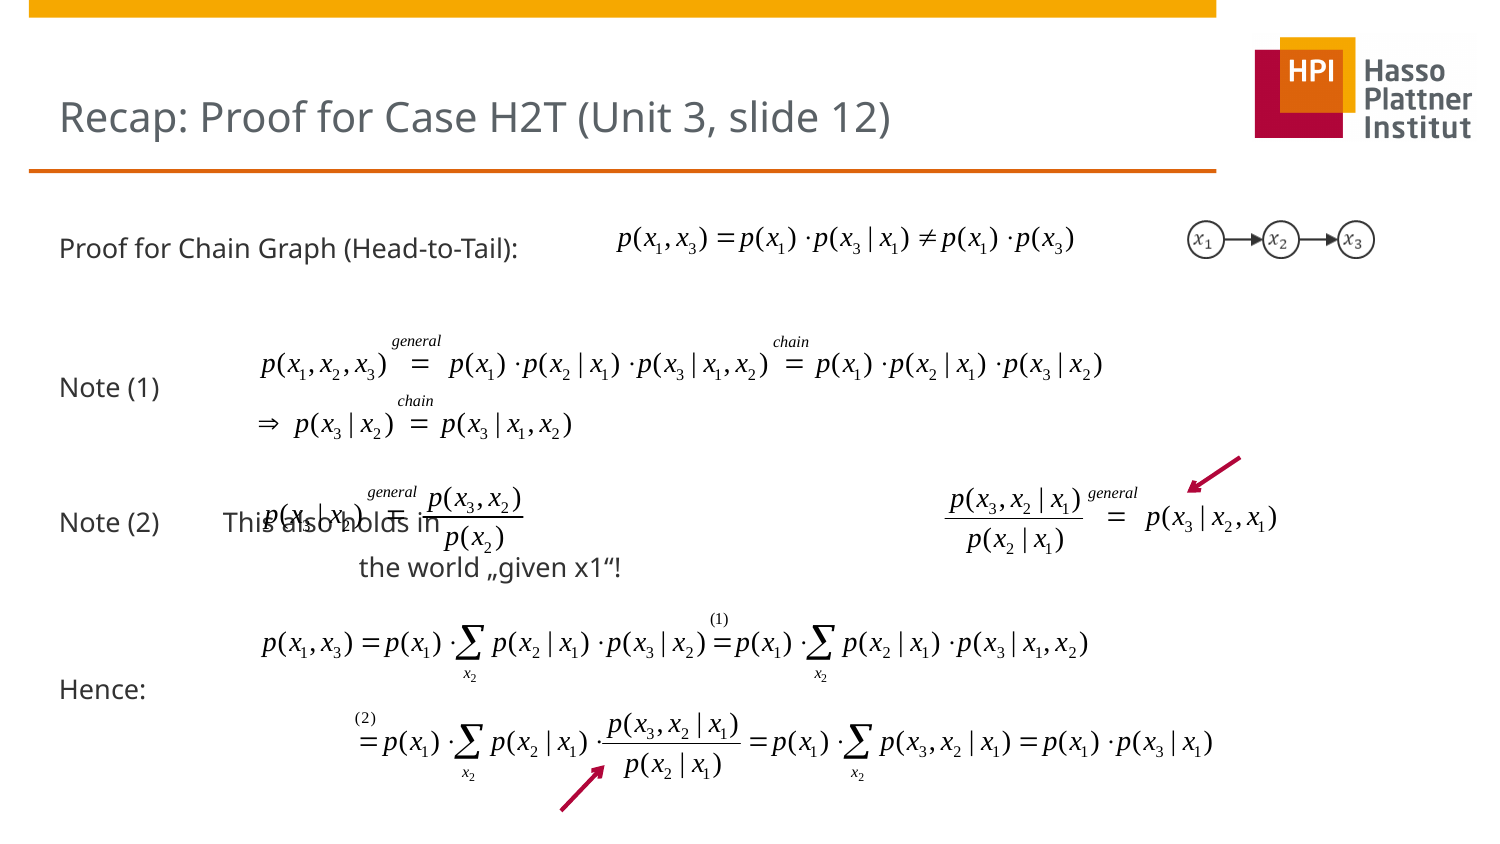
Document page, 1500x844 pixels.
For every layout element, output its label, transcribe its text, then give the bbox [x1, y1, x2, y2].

list Proof for Chain Graph (Head-to-Tail): Note (1) Note (2) This also holds in the world „given x1“! Hence: [58, 203, 1211, 788]
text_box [350, 705, 1220, 789]
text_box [254, 606, 1095, 690]
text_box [940, 480, 1282, 561]
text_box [256, 479, 530, 560]
title Recap: Proof for Case H2T (Unit 3, slide 12) [58, 17, 1187, 170]
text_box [1186, 456, 1241, 493]
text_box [253, 327, 1111, 446]
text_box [609, 218, 1081, 262]
picture [1252, 33, 1477, 142]
picture [1186, 220, 1376, 259]
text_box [560, 764, 605, 812]
